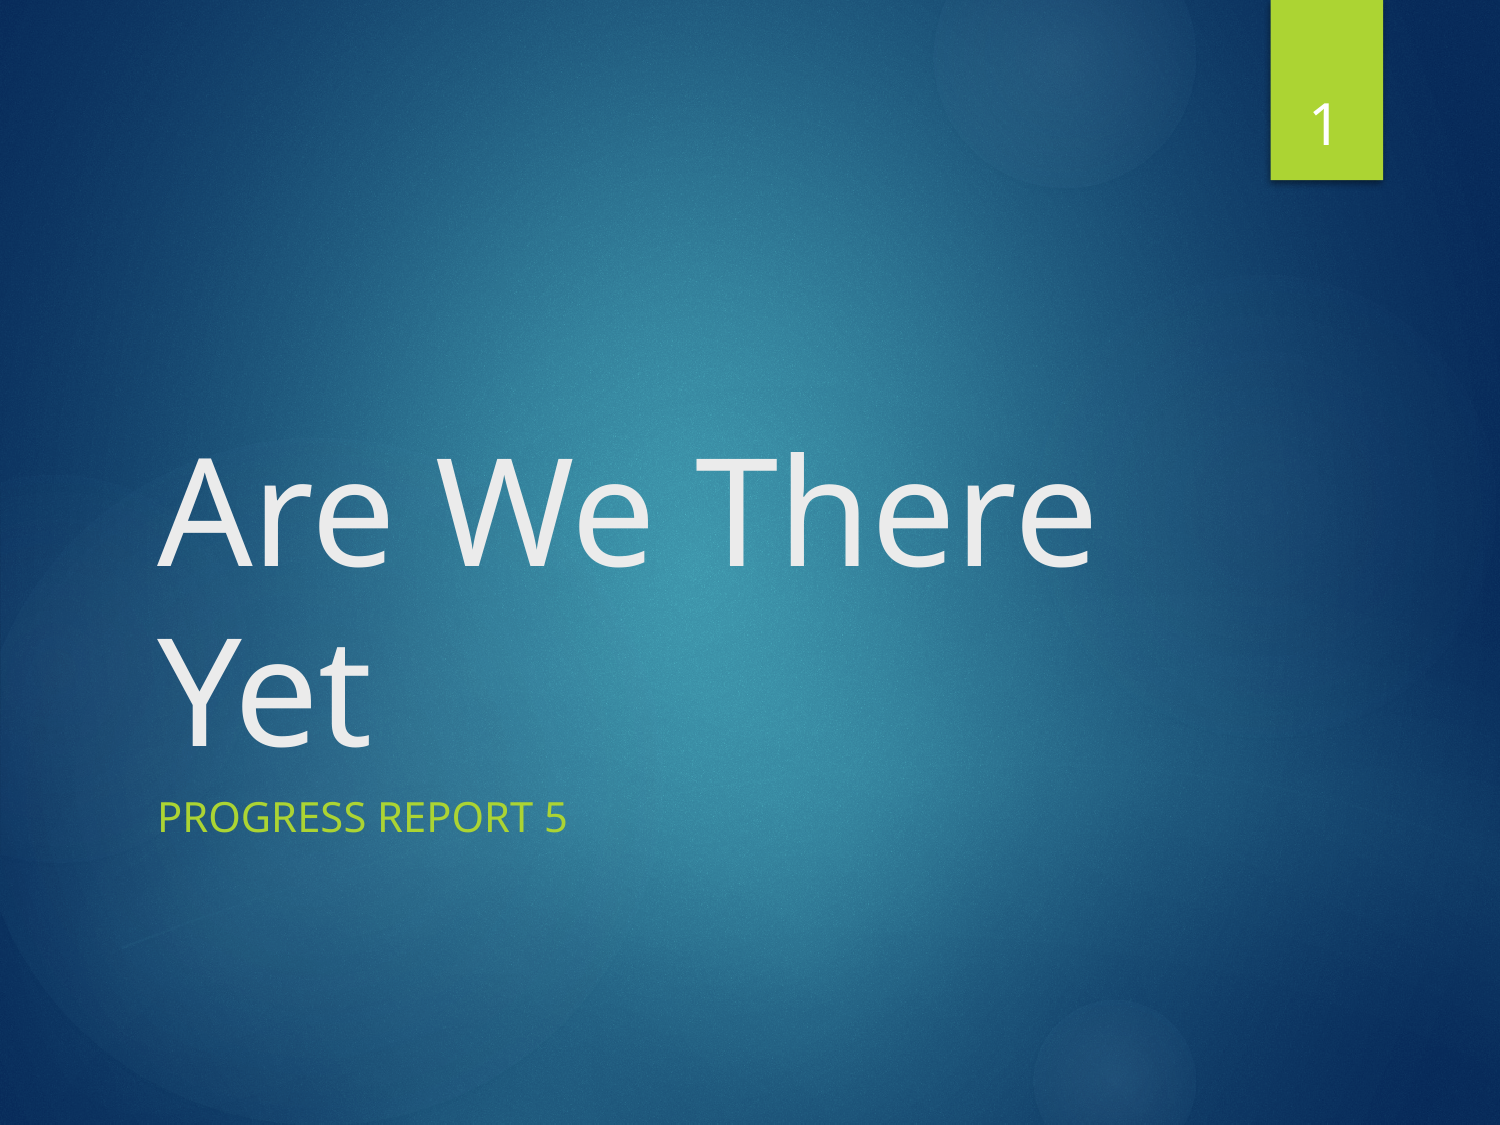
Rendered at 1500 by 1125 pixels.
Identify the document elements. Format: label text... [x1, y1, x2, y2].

subtitle Progress Report 5 [142, 783, 1229, 925]
slide_number 1 [1273, 48, 1378, 175]
title Are We There Yet [142, 237, 1229, 783]
